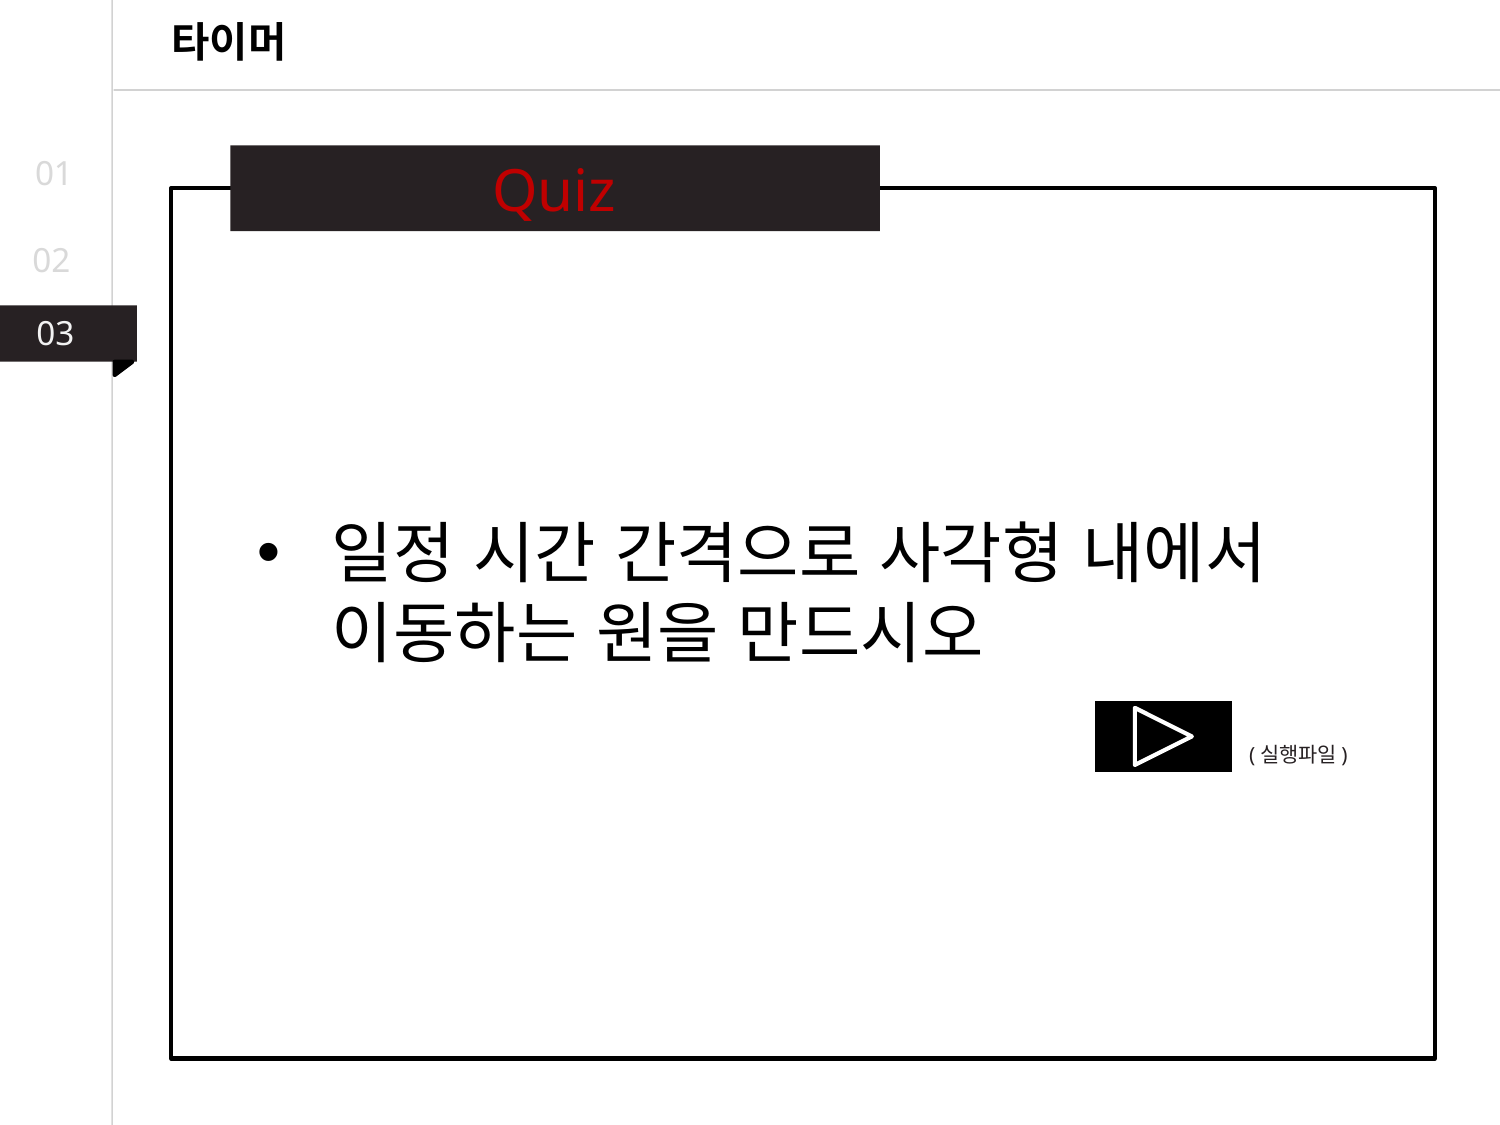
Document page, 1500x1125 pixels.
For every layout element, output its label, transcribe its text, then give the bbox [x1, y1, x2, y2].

text_box 일정 시간 간격으로 사각형 내에서 이동하는 원을 만드시오 [242, 503, 1453, 679]
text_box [1092, 698, 1363, 775]
text_box [169, 186, 1437, 1061]
text_box 02 [17, 364, 92, 369]
text_box Quiz [171, 145, 937, 231]
text_box [0, 303, 107, 364]
text_box 01 [20, 144, 107, 200]
text_box [117, 303, 139, 364]
text_box 타이머 [121, 8, 337, 74]
text_box [117, 359, 135, 376]
text_box 02 [17, 231, 92, 287]
text_box 03 [21, 304, 107, 360]
